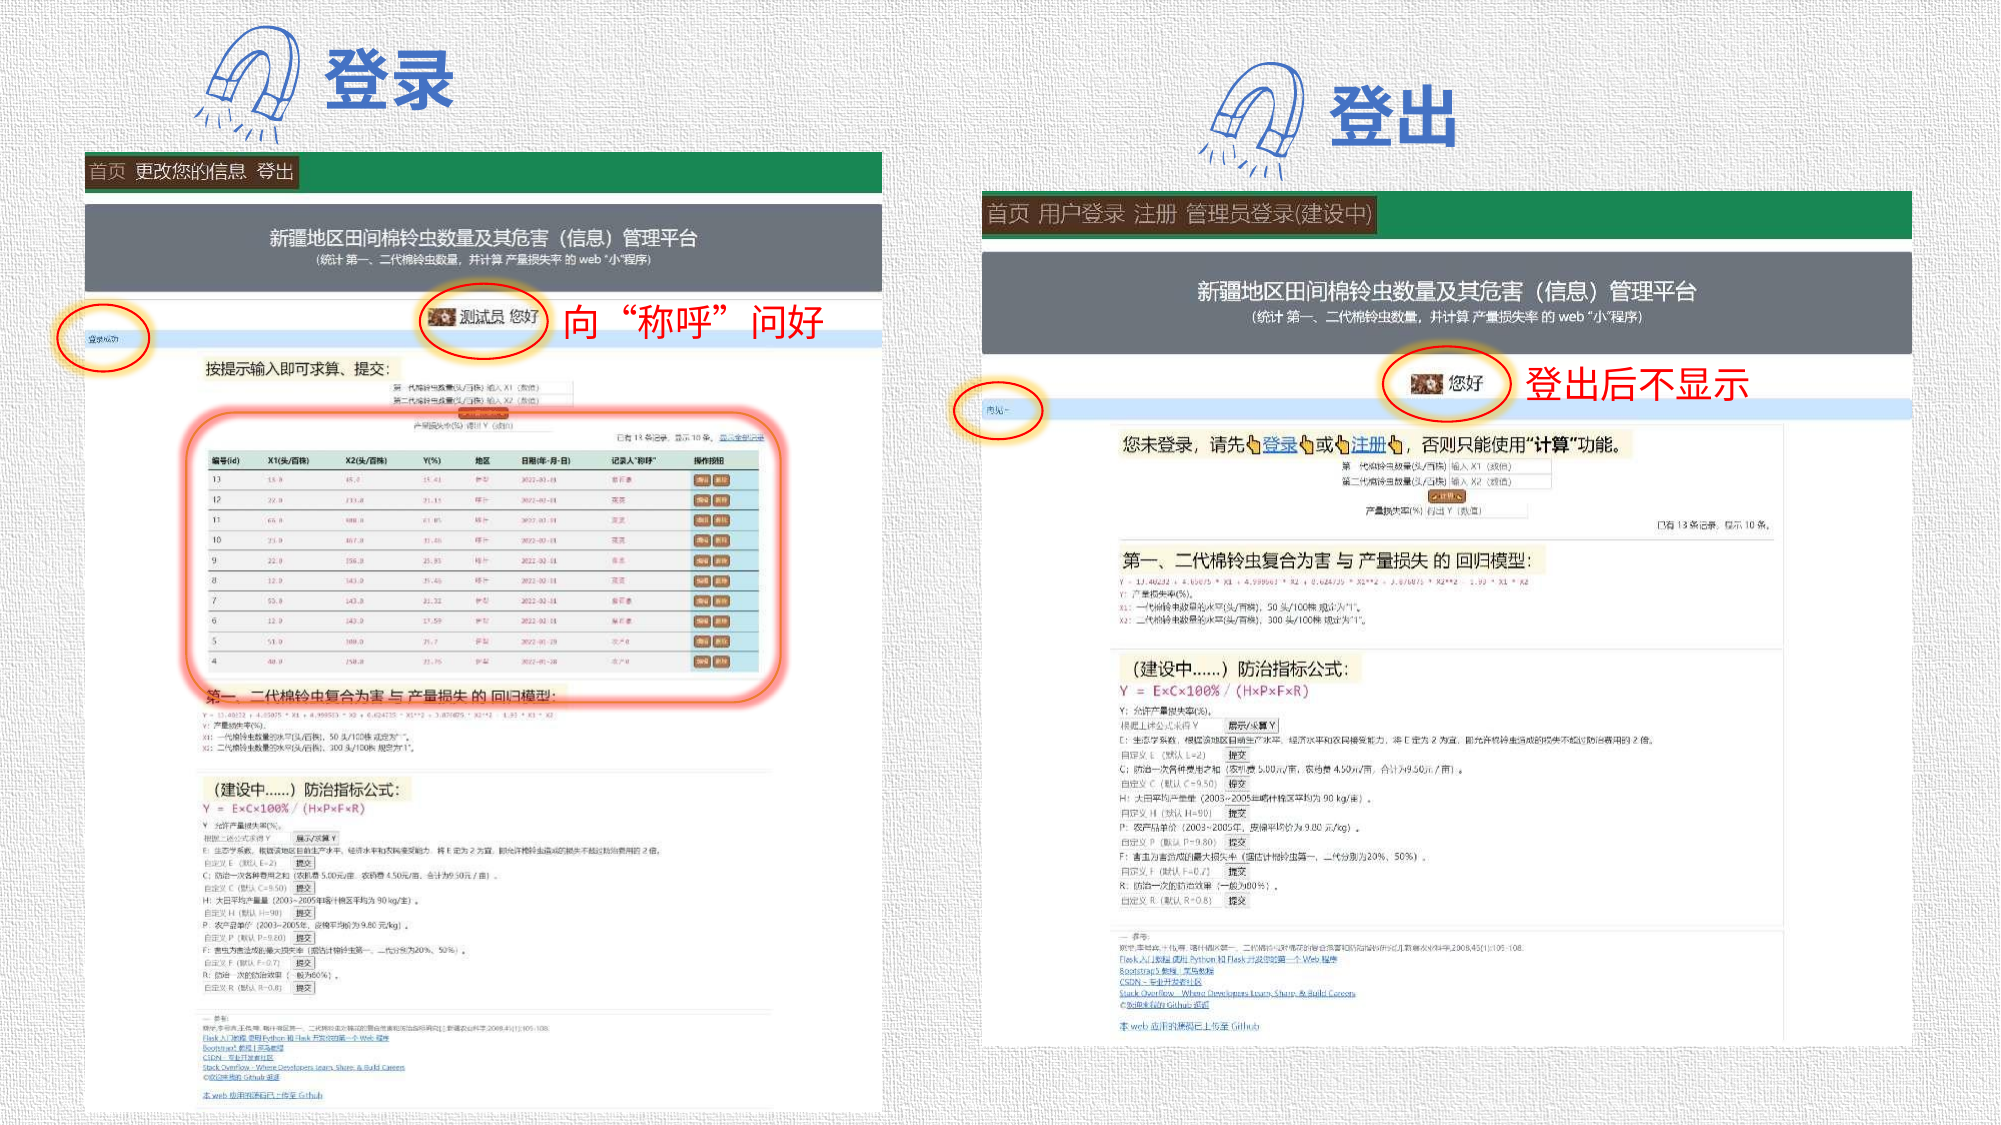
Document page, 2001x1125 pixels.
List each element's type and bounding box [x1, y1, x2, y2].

text_box [1197, 57, 1697, 182]
text_box [56, 306, 85, 370]
picture [0, 0, 2001, 1125]
text_box [952, 383, 982, 439]
text_box [193, 21, 692, 145]
